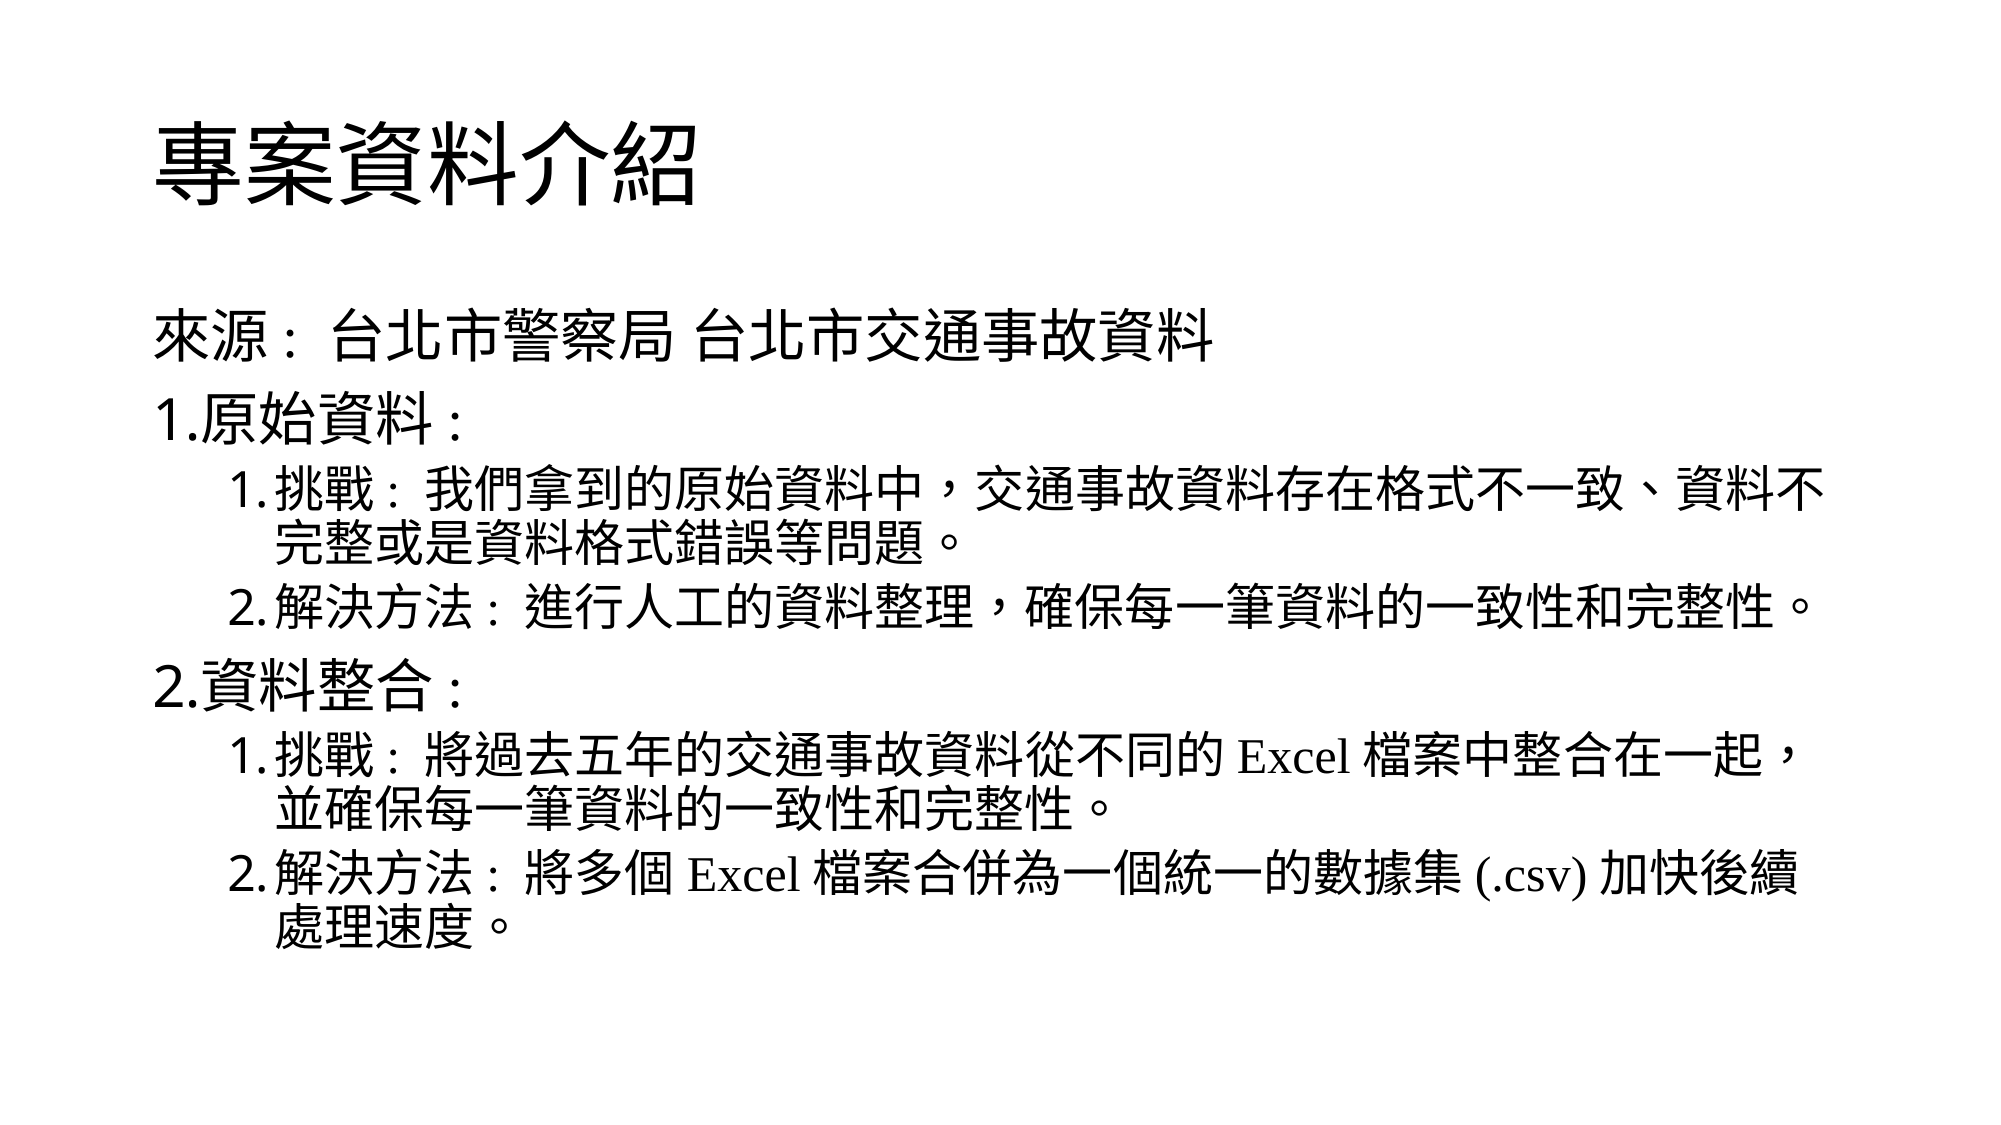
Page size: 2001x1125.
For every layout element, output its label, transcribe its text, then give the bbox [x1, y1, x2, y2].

title 專案資料介紹 [137, 59, 1863, 278]
list 來源: 台北市警察局 台北市交通事故資料 原始資料: 挑戰: 我們拿到的原始資料中，交通事故資料存在格式不一致、資料不完整或是資料格式錯誤等問題。 解決方法: 進行人工的資料整理，確保每一筆資料的一致性和完整性。 資料整合: 挑戰: 將過去五年的交通事故資料從不同的Excel檔案中整合在一起，並確保每一筆資料的一致性和完整性。 解決方法: 將多個Excel檔案合併為一個統一的數據集(.csv)加快後續處理速度。 [137, 299, 1863, 1014]
